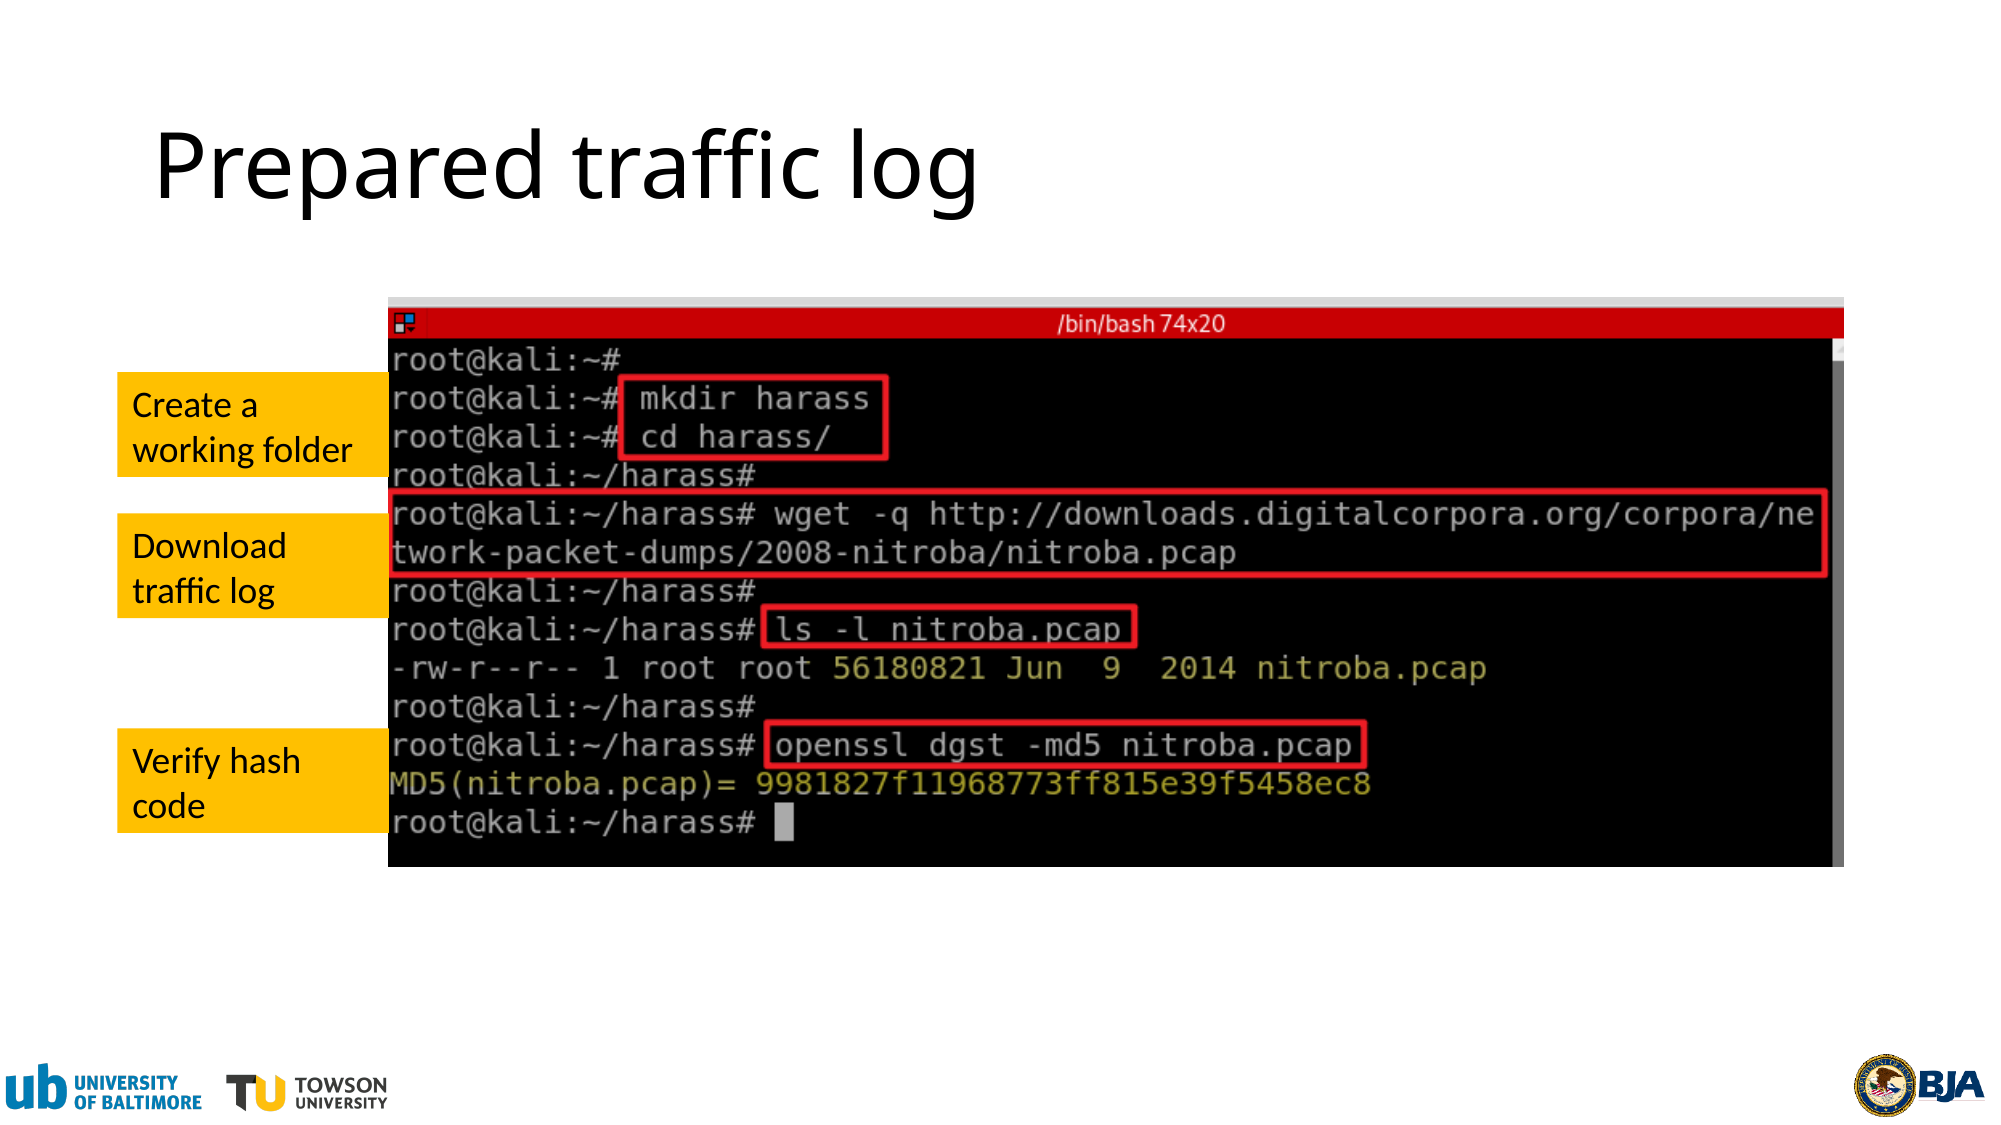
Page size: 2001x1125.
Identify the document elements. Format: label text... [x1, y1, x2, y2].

text_box Verify hash code [117, 728, 388, 833]
picture [1854, 1054, 1986, 1117]
picture [388, 297, 1844, 867]
title Prepared traffic log [137, 59, 1863, 278]
text_box Download traffic log [117, 513, 388, 619]
picture [0, 1031, 407, 1125]
text_box Create a working folder [117, 372, 388, 477]
